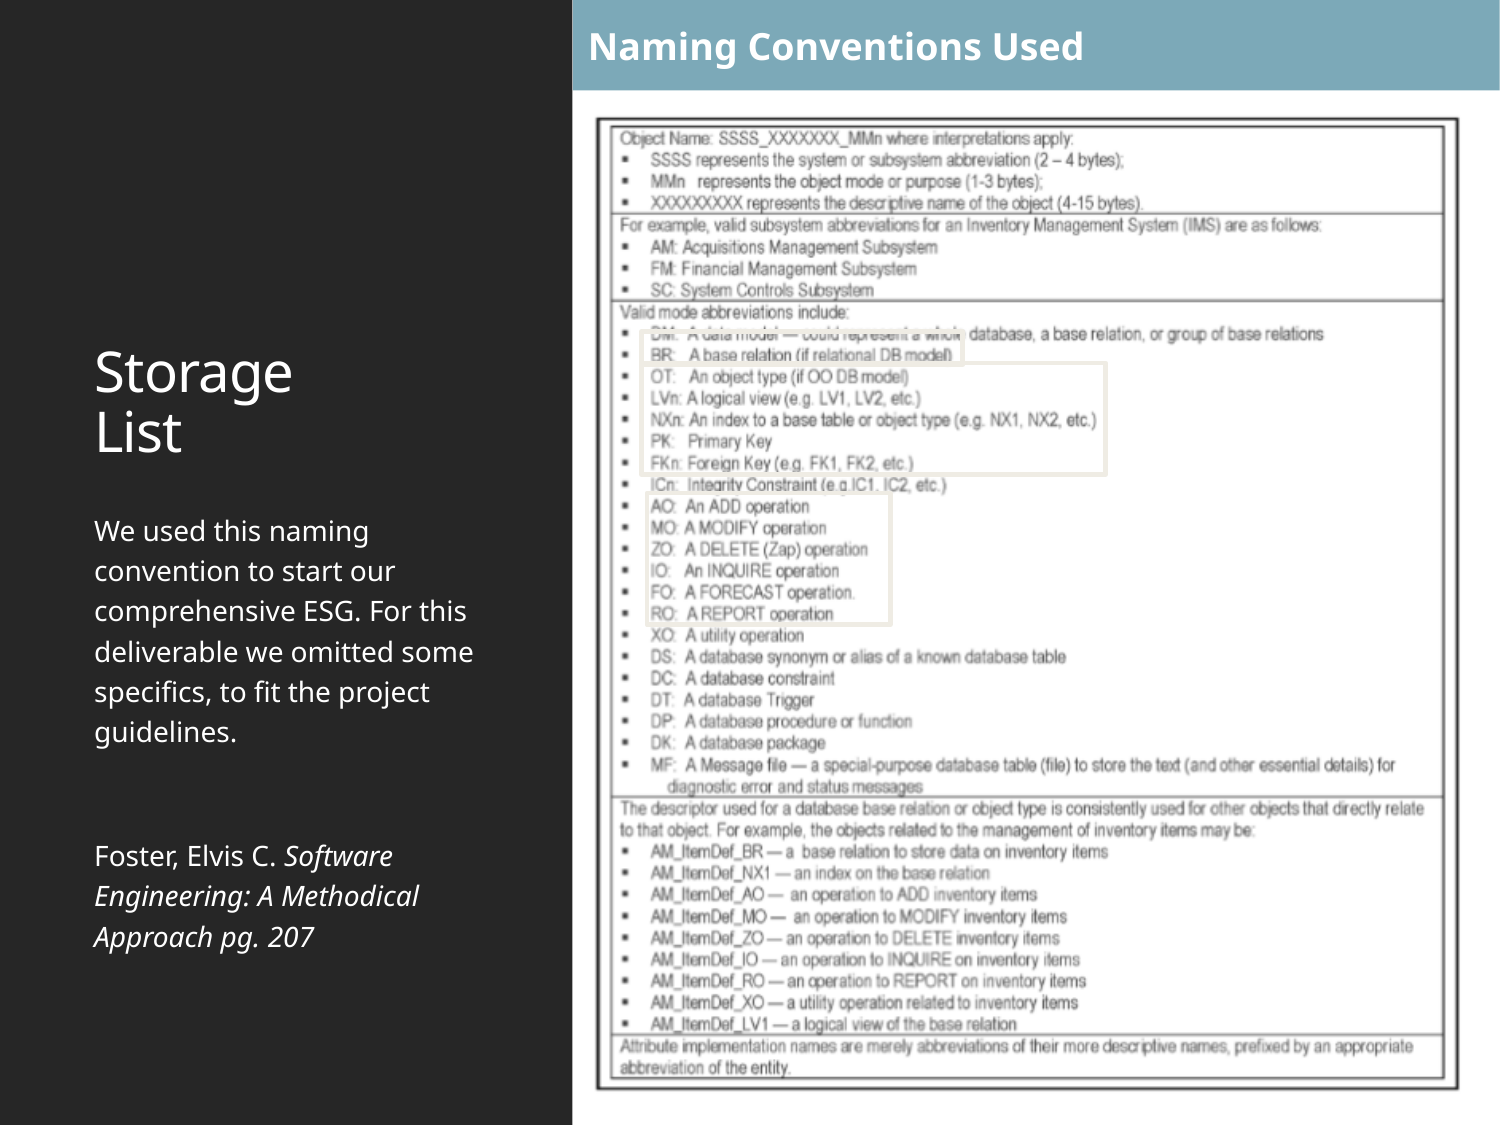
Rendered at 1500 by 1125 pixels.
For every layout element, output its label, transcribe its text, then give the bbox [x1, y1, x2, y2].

title Storage List [79, 128, 512, 473]
text_box Naming Conventions Used [572, 0, 1500, 91]
list We used this naming convention to start our comprehensive ESG. For this deliverable we omitted some specifics, to fit the project guidelines. Foster, Elvis C. Software Engineering: A Methodical Approach pg. 207 [79, 499, 512, 1002]
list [588, 109, 1468, 1102]
